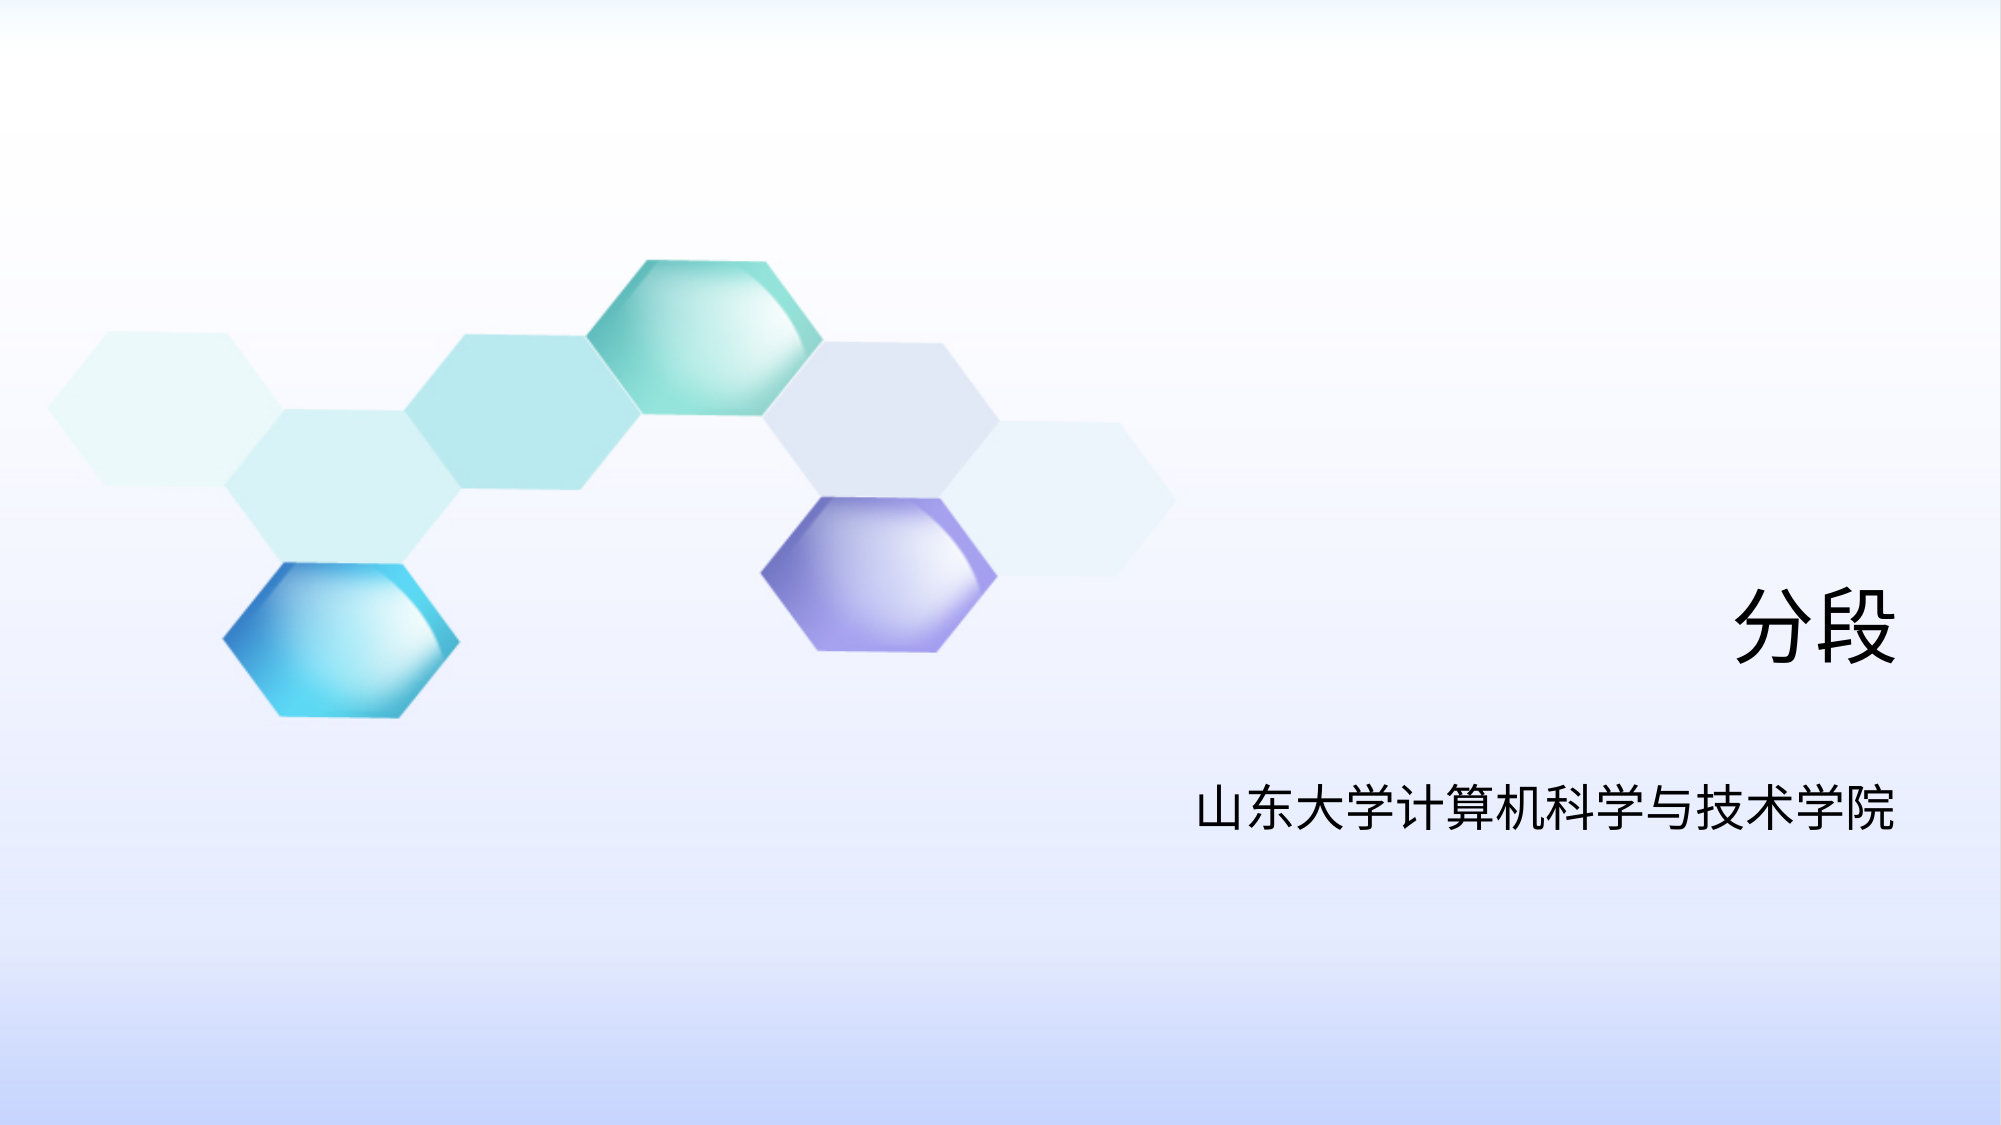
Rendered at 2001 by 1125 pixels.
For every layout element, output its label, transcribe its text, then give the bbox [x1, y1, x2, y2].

subtitle 山东大学计算机科学与技术学院 [509, 738, 1910, 992]
title 分段 [495, 538, 1914, 710]
picture [0, 0, 2001, 1125]
